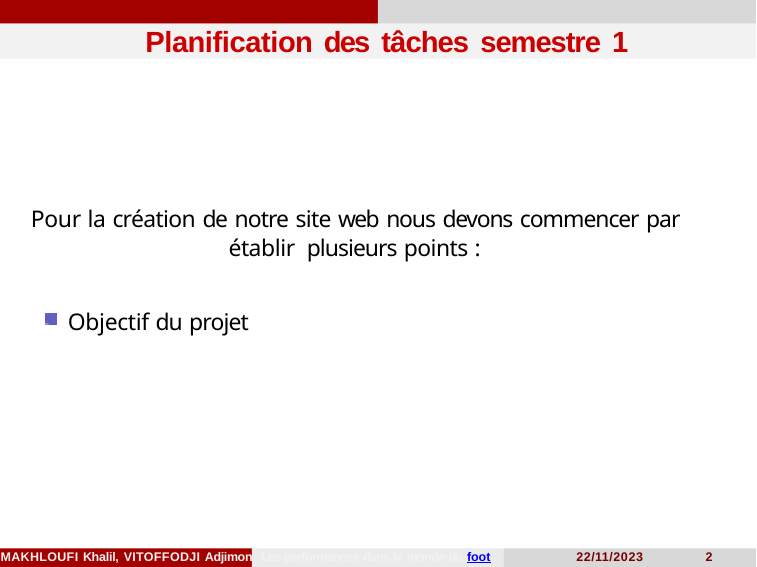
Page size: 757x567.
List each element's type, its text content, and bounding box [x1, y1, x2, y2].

text_box Pour la création de notre site web nous devons commencer par établir plusieurs points : Objectif du projet [20, 204, 690, 335]
picture [45, 313, 57, 326]
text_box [0, 548, 757, 567]
text_box Planification des tâches semestre 1 [0, 23, 756, 59]
